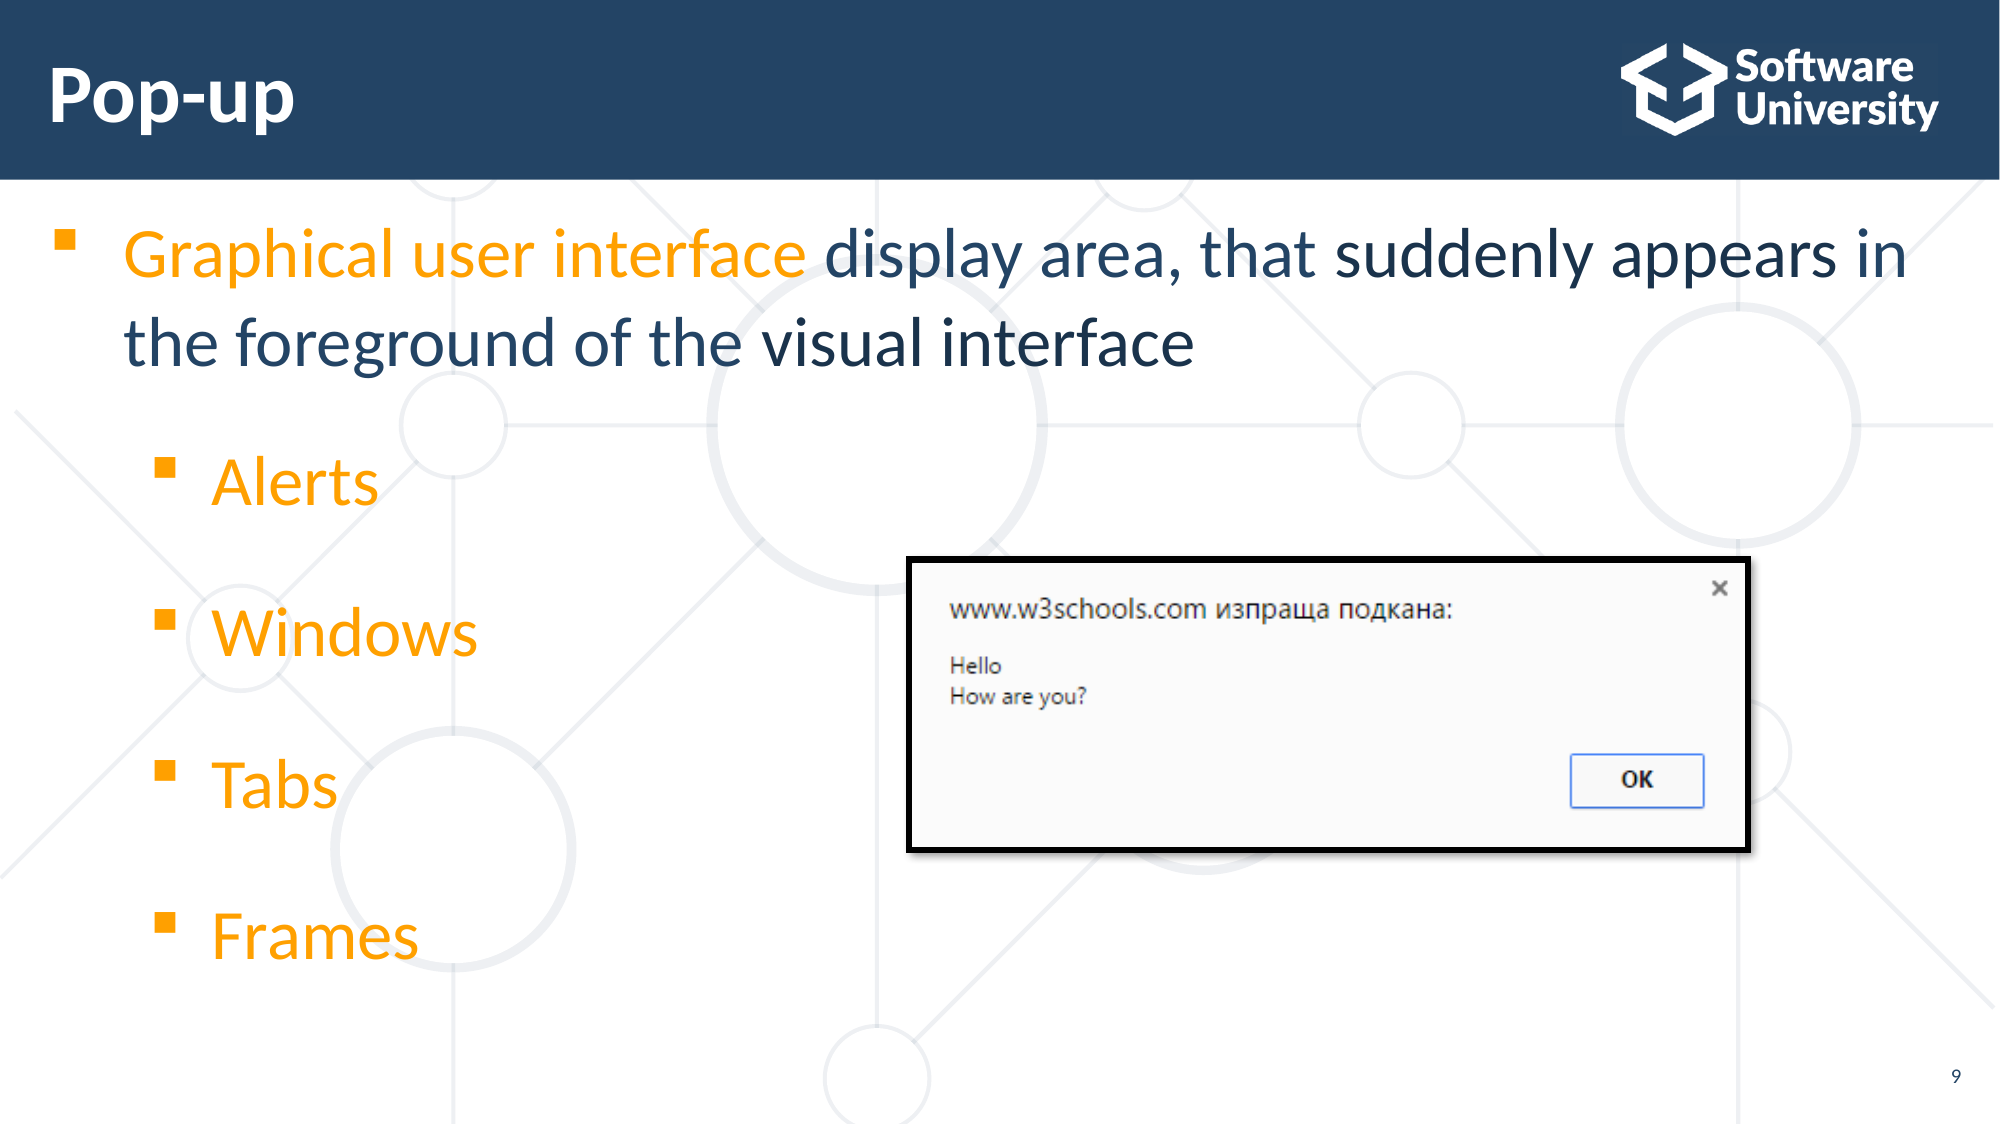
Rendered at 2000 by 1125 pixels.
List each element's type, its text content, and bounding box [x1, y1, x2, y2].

picture [1621, 43, 1939, 136]
picture [911, 562, 1745, 848]
list Graphical user interface display area, that suddenly appears in the foreground of the visual interface Alerts Windows Tabs Frames [31, 196, 1970, 1050]
title Pop-up [31, 16, 1591, 162]
slide_number 9 [1896, 1049, 1968, 1101]
